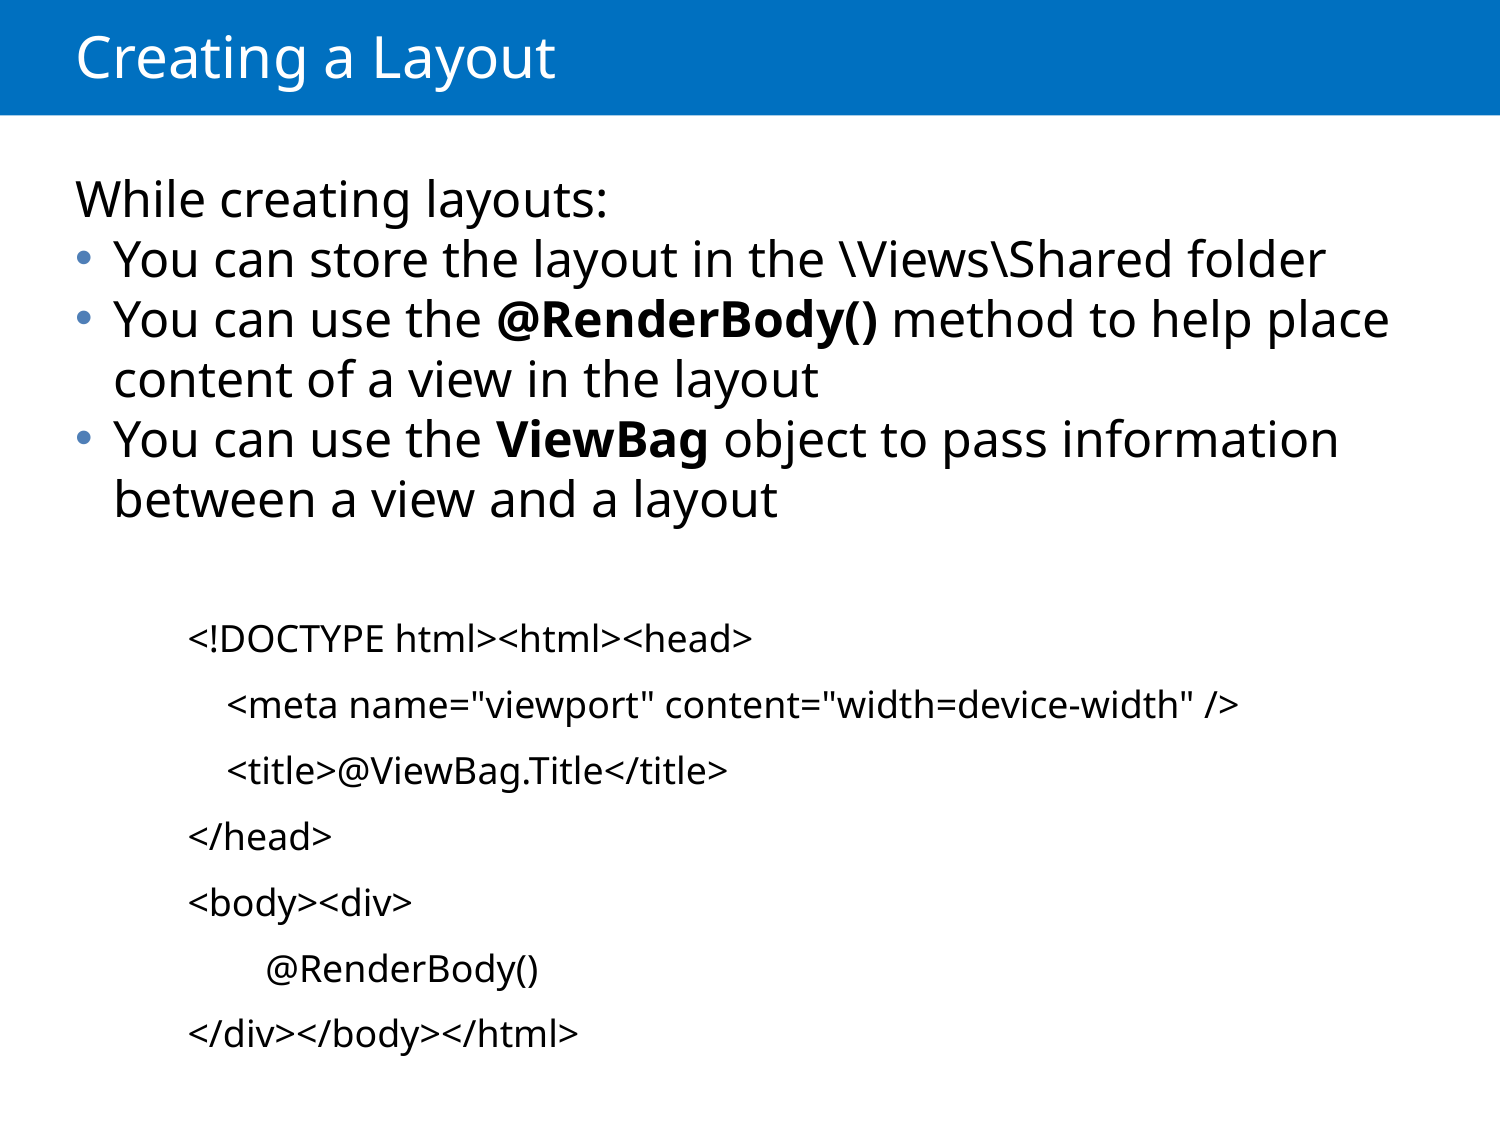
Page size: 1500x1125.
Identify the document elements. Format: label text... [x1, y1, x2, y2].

title Creating a Layout [75, 0, 1351, 122]
text_box <!DOCTYPE html><html><head> <meta name="viewport" content="width=device-width" /> <title>@ViewBag.Title</title> </head> <body><div> @RenderBody() </div></body></html> [172, 607, 1438, 1063]
text_box While creating layouts: You can store the layout in the \Views\Shared folder You can use the @RenderBody() method to help place content of a view in the layout You can use the ViewBag object to pass information between a view and a layout [75, 167, 1408, 600]
